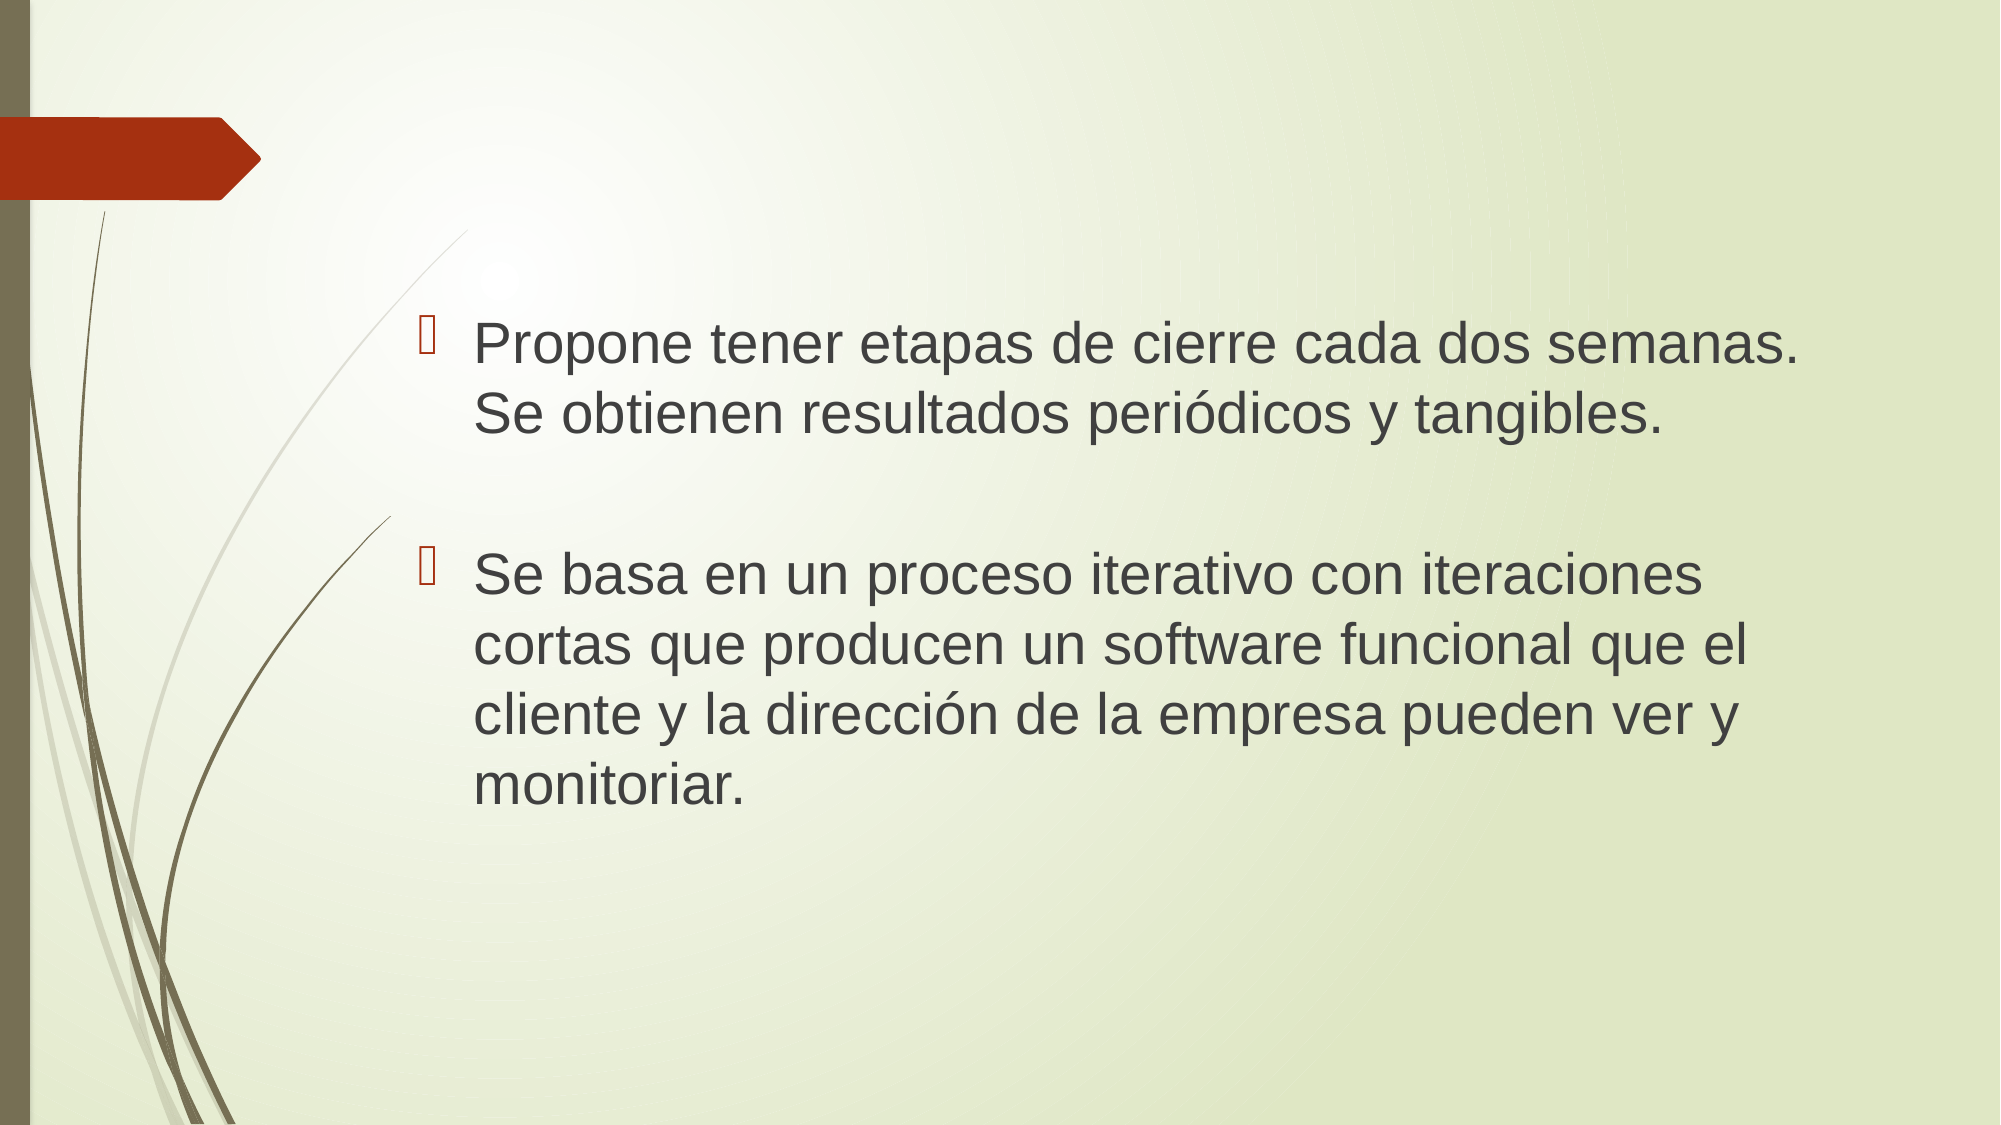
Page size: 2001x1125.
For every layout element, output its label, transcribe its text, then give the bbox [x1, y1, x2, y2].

list Propone tener etapas de cierre cada dos semanas. Se obtienen resultados periódicos y tangibles. Se basa en un proceso iterativo con iteraciones cortas que producen un software funcional que el cliente y la dirección de la empresa pueden ver y monitoriar. [402, 298, 1888, 970]
